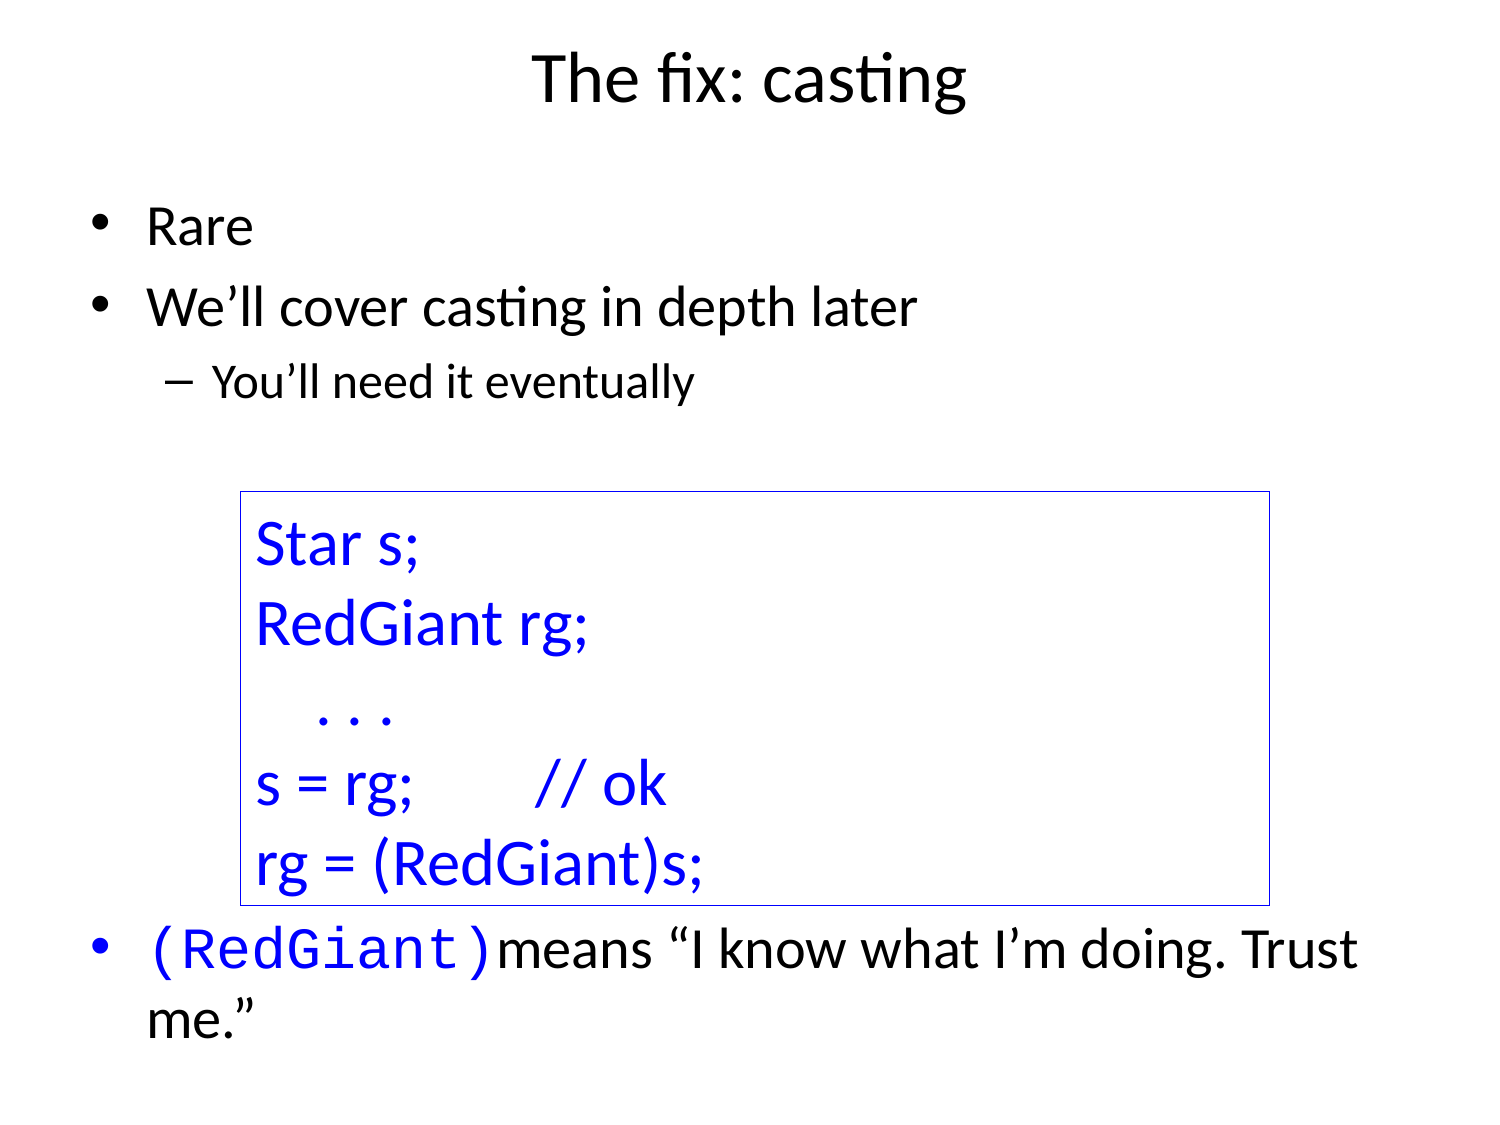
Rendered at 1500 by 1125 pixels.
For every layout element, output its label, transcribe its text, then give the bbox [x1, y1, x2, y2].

list Rare We’ll cover casting in depth later You’ll need it eventually (RedGiant)means “I know what I’m doing. Trust me.” [75, 179, 1473, 701]
text_box Star s; RedGiant rg; . . . s = rg; // ok rg = (RedGiant)s; [240, 491, 1270, 906]
title The fix: casting [75, 22, 1425, 125]
